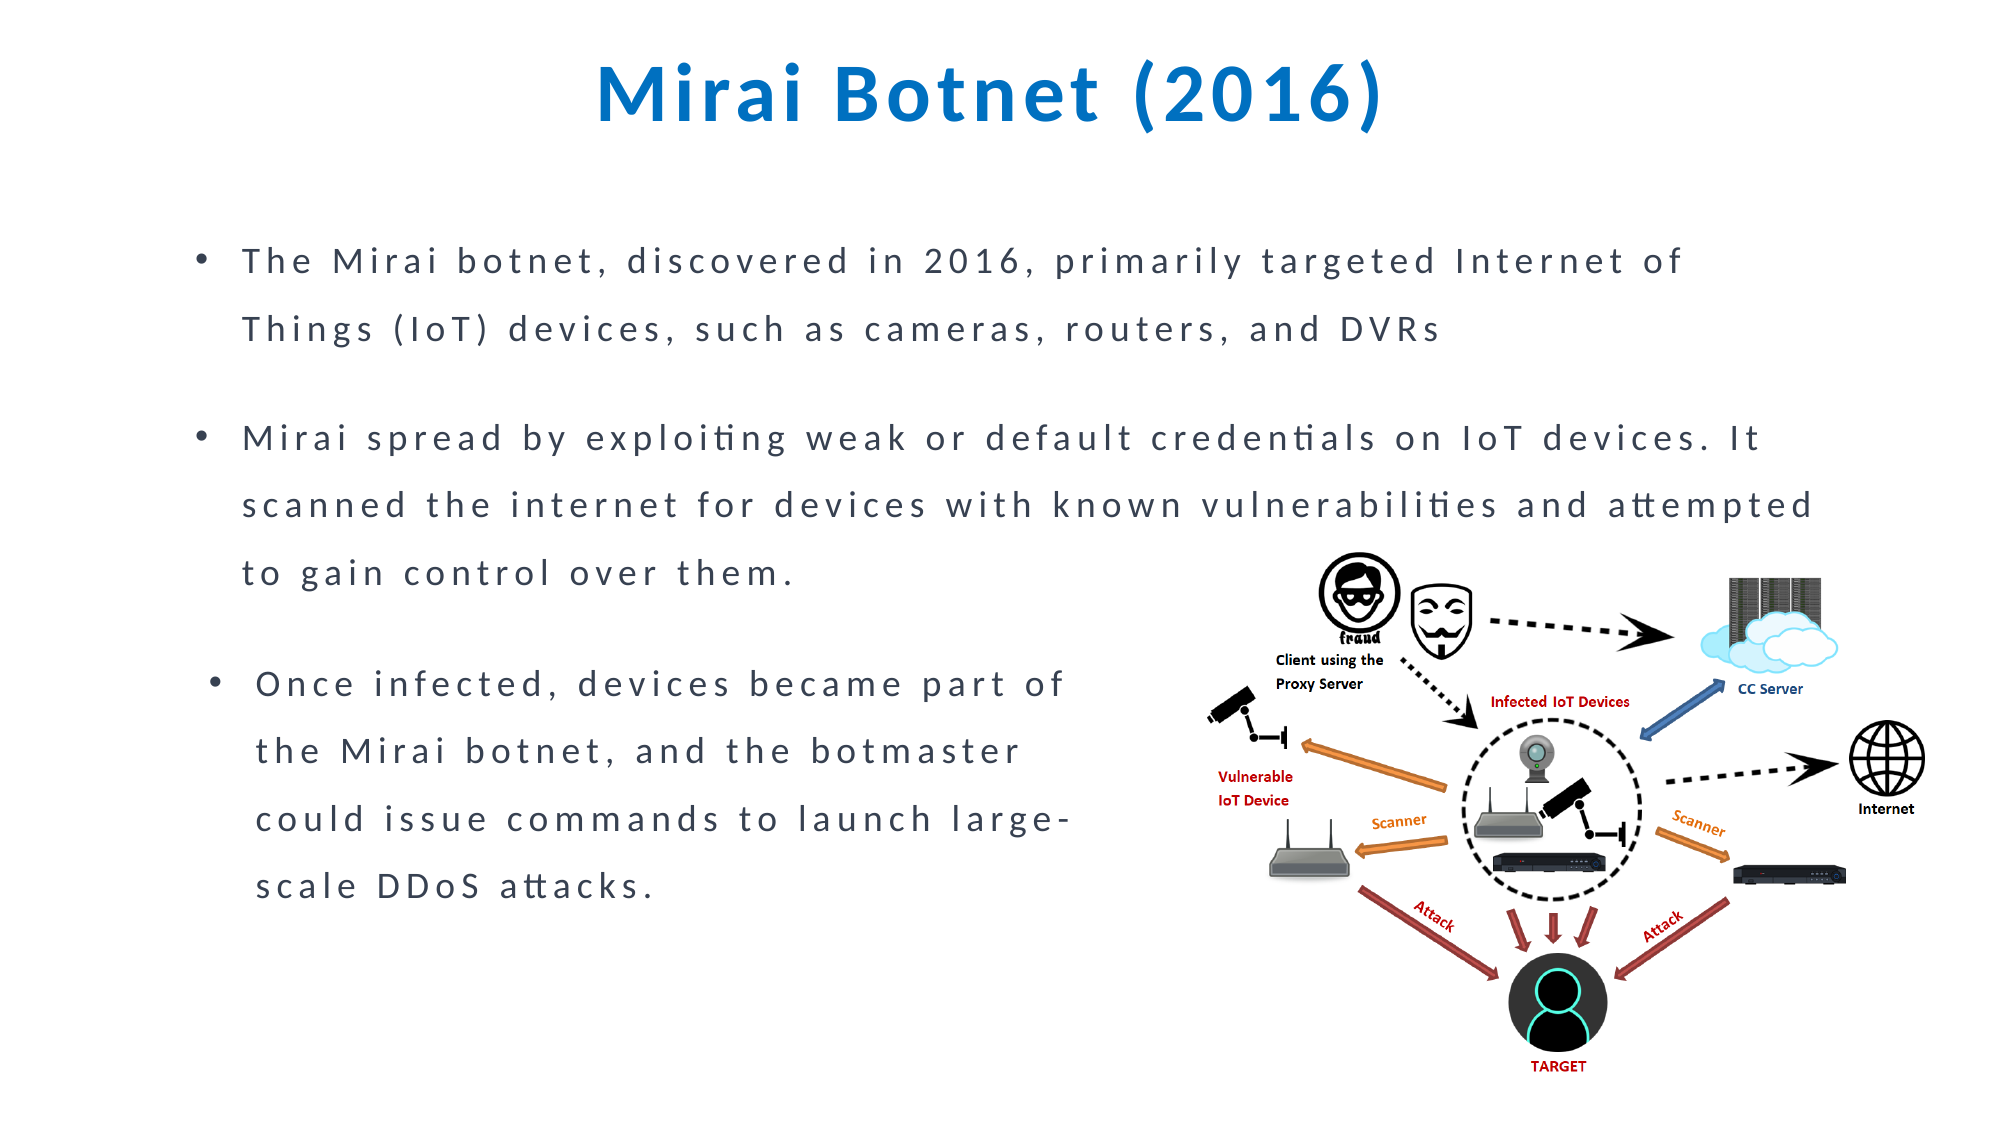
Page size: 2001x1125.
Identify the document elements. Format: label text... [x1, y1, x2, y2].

text_box Once infected, devices became part of the Mirai botnet, and the botmaster could issue commands to launch large-scale DDoS attacks. [193, 628, 1152, 914]
text_box Mirai Botnet (2016) [580, 30, 1400, 146]
picture [1199, 545, 1932, 1075]
text_box The Mirai botnet, discovered in 2016, primarily targeted Internet of Things (IoT) devices, such as cameras, routers, and DVRs [180, 206, 1771, 357]
text_box Mirai spread by exploiting weak or default credentials on IoT devices. It scanned the internet for devices with known vulnerabilities and attempted to gain control over them. [180, 382, 1883, 601]
